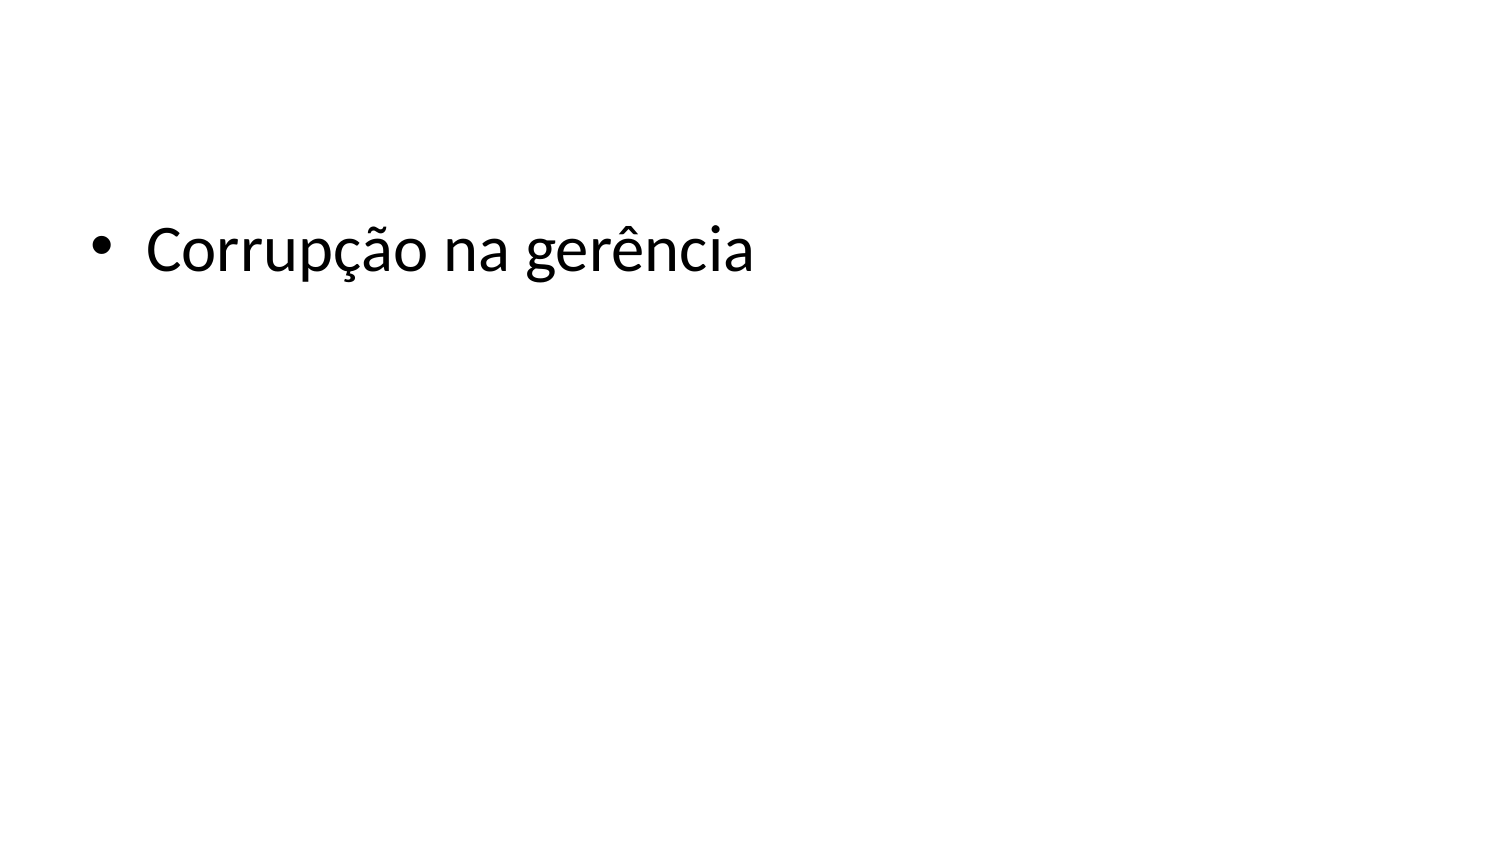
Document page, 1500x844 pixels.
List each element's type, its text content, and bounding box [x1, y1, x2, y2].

list Corrupção na gerência [75, 196, 1425, 754]
